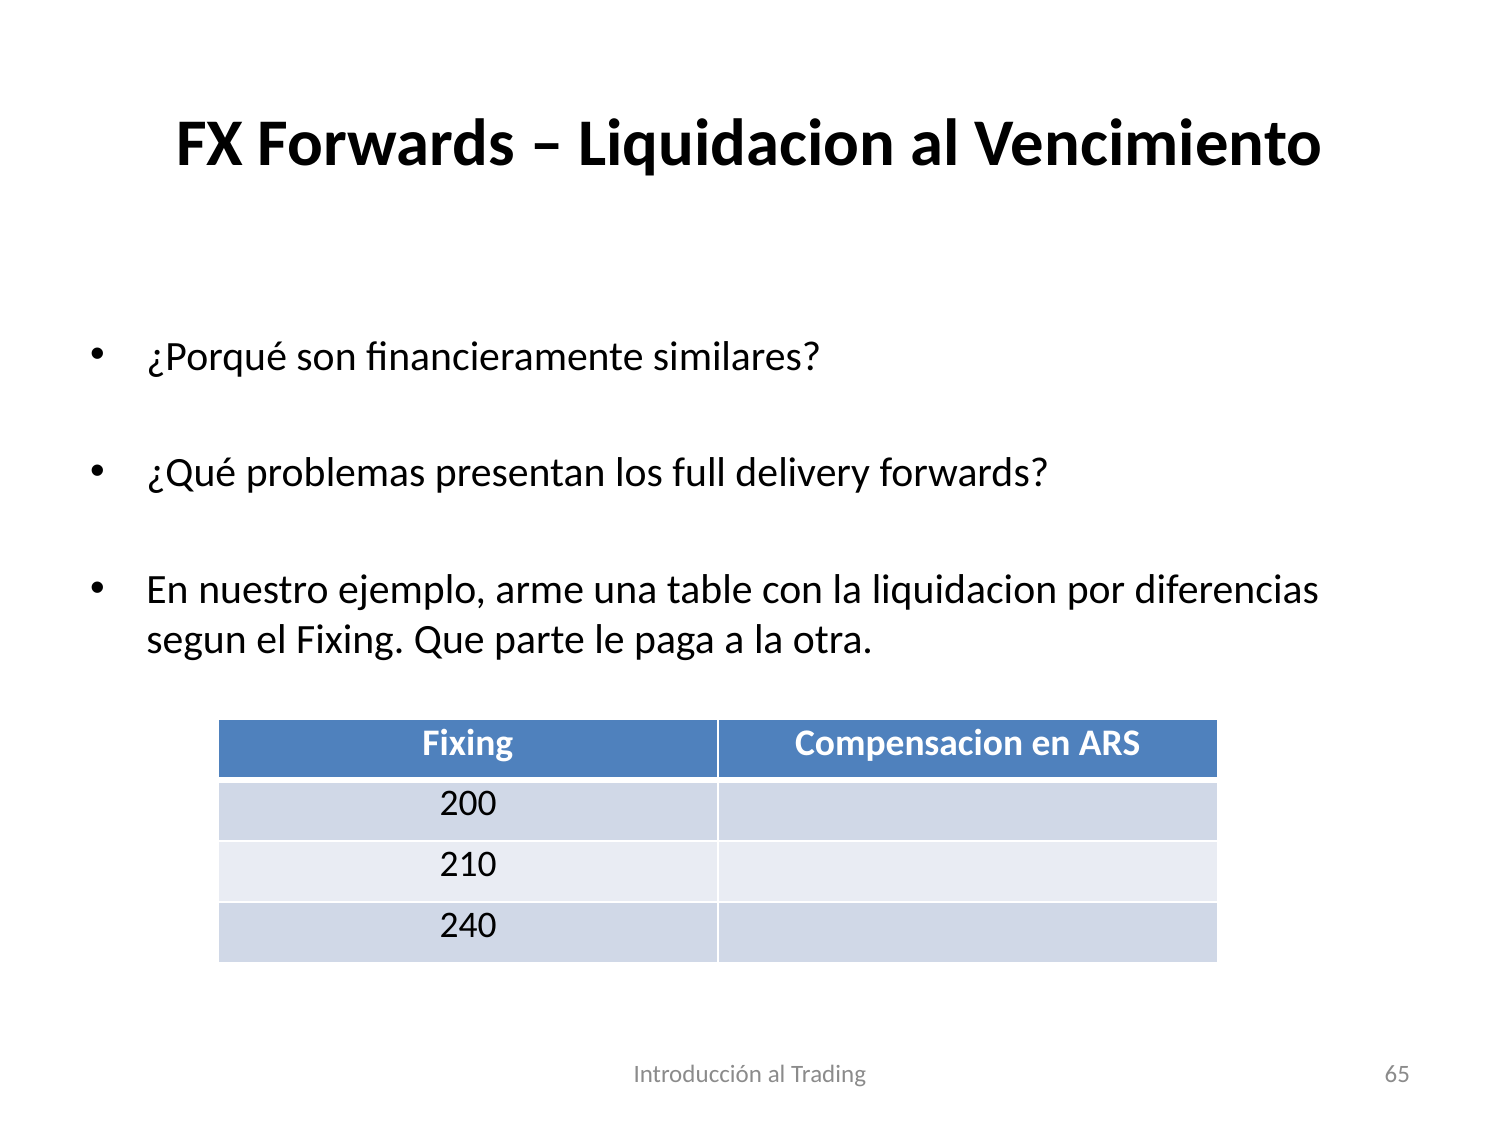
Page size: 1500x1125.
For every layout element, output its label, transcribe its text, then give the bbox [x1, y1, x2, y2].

table_cell 200 [219, 783, 717, 840]
list ¿Porqué son financieramente similares? ¿Qué problemas presentan los full delivery forwards? En nuestro ejemplo, arme una table con la liquidacion por diferencias segun el Fixing. Que parte le paga a la otra. [75, 262, 1425, 1005]
title FX Forwards – Liquidacion al Vencimiento [75, 45, 1425, 233]
table_header Fixing [219, 720, 717, 777]
table_cell [719, 783, 1217, 840]
table_cell [719, 903, 1217, 962]
table_cell [719, 842, 1217, 901]
table_cell 210 [219, 842, 717, 901]
footer Introducción al Trading [512, 1042, 988, 1103]
slide_number 65 [1074, 1042, 1425, 1103]
table_header Compensacion en ARS [719, 720, 1217, 777]
table_cell 240 [219, 903, 717, 962]
